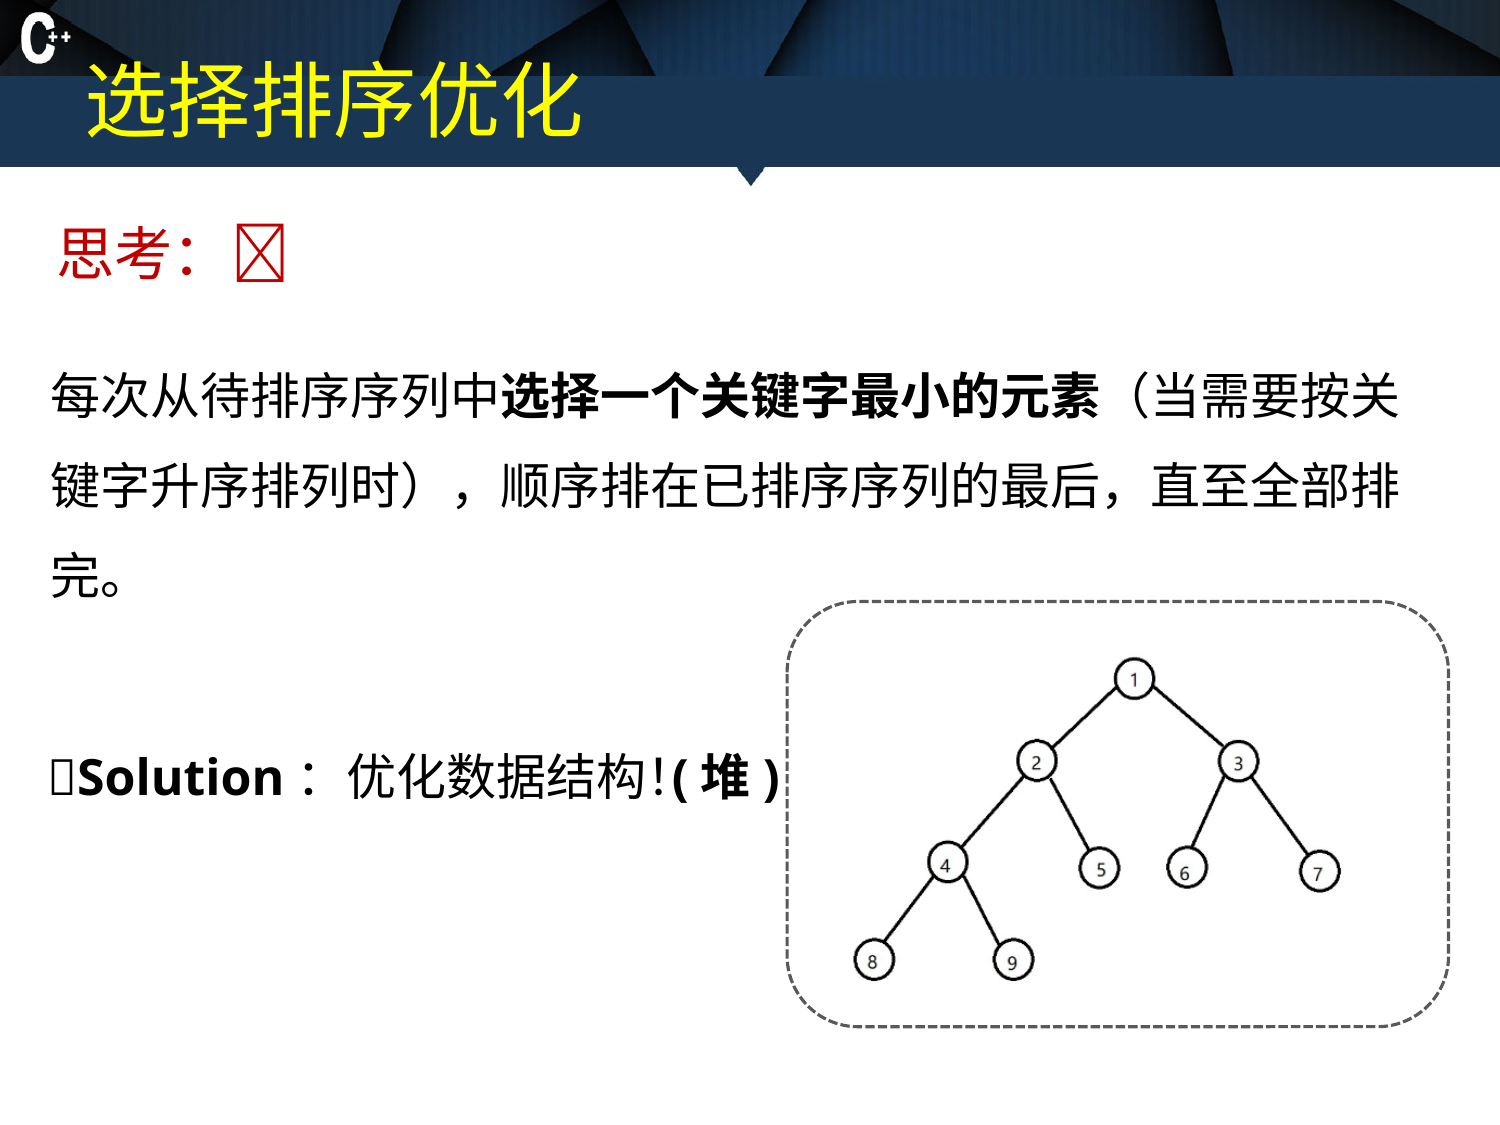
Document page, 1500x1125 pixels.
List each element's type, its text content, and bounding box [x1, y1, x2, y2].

picture [0, 0, 1500, 1125]
text_box 思考：🤔 [41, 164, 1392, 340]
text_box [786, 601, 1449, 1027]
text_box 💡Solution：优化数据结构！ [32, 738, 657, 814]
text_box (堆) [657, 738, 779, 814]
list 每次从待排序序列中选择一个关键字最小的元素（当需要按关键字升序排列时），顺序排在已排序序列的最后，直至全部排完。 [17, 327, 1454, 613]
text_box 选择排序优化 [69, 10, 1420, 186]
